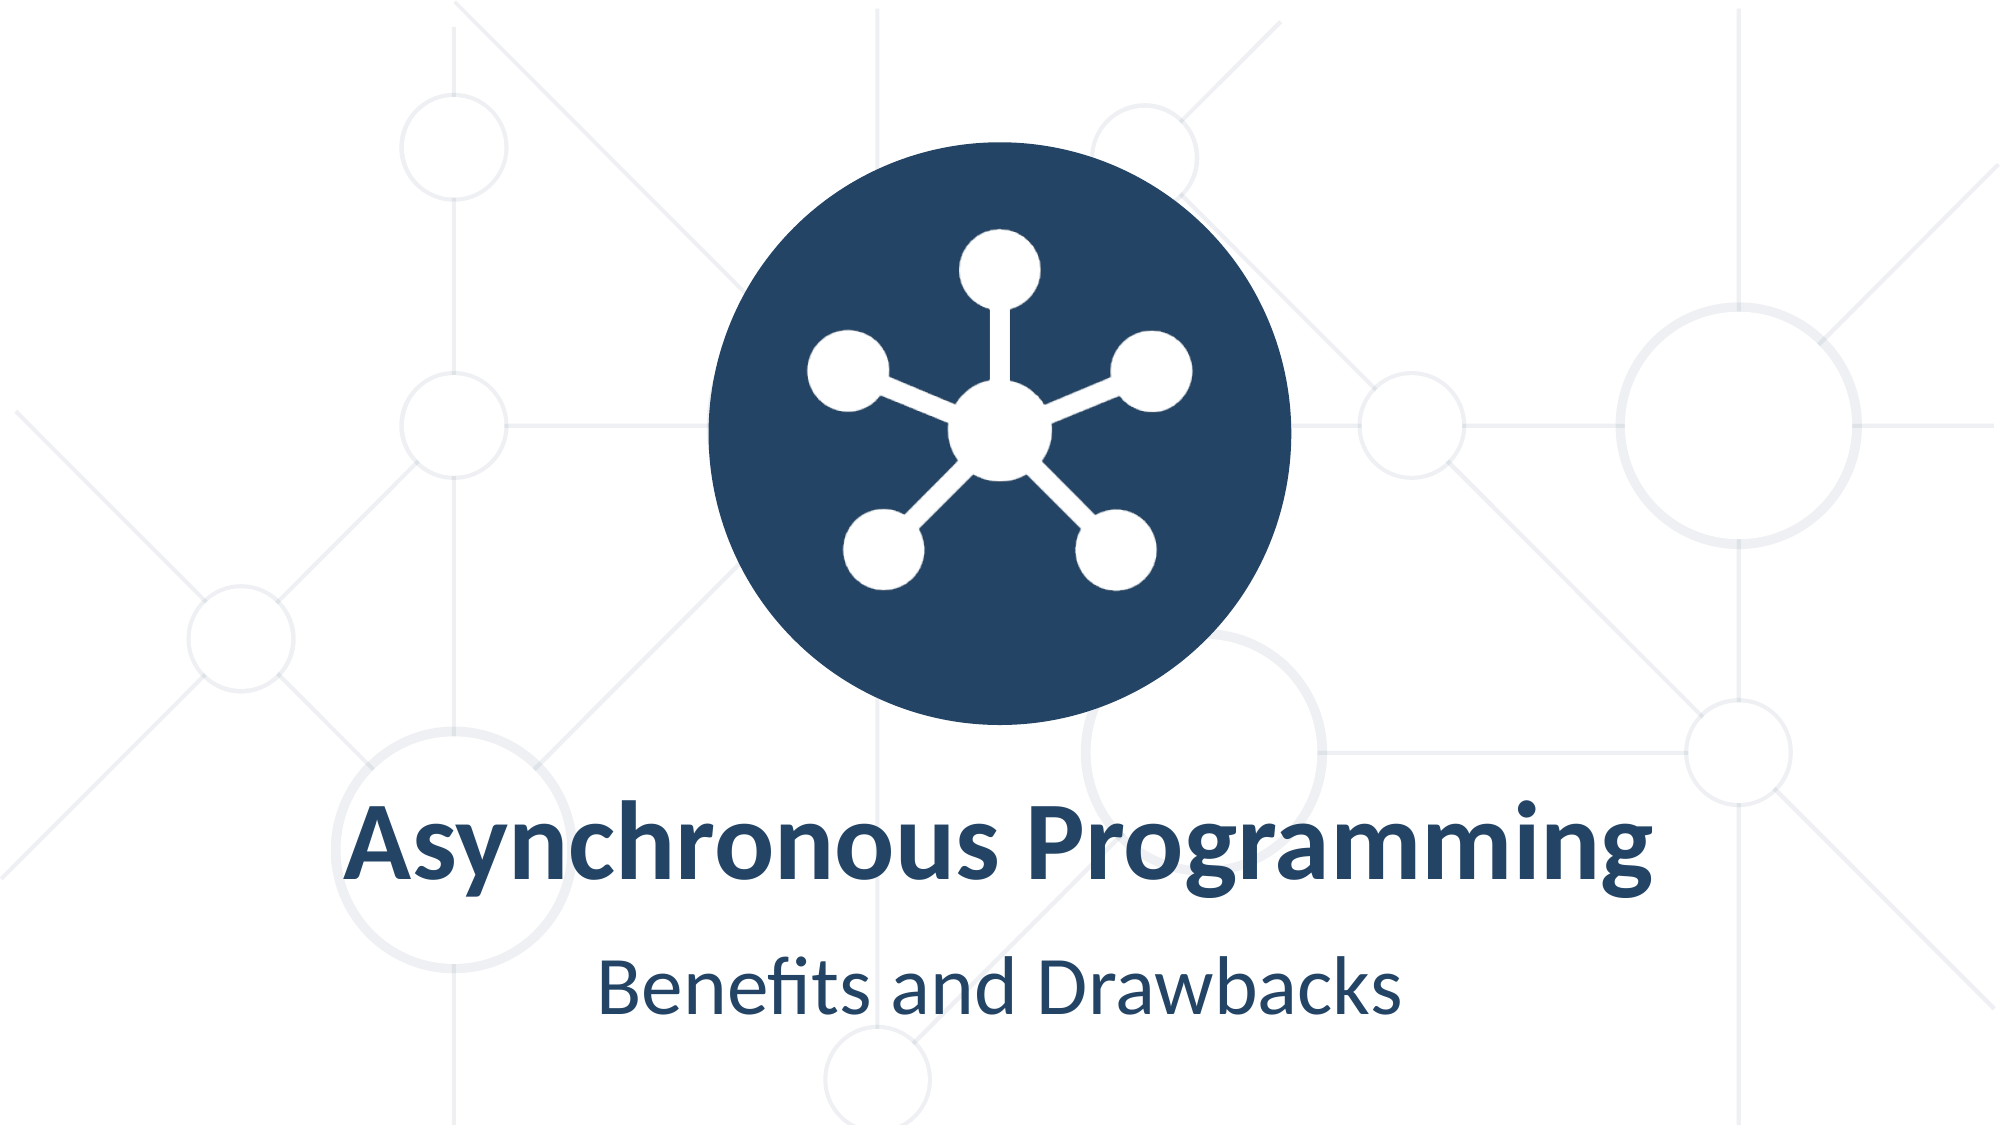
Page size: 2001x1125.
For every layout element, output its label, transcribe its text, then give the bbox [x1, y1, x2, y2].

picture [753, 164, 1246, 656]
title Asynchronous Programming [100, 771, 1900, 898]
subtitle Benefits and Drawbacks [100, 916, 1900, 1043]
